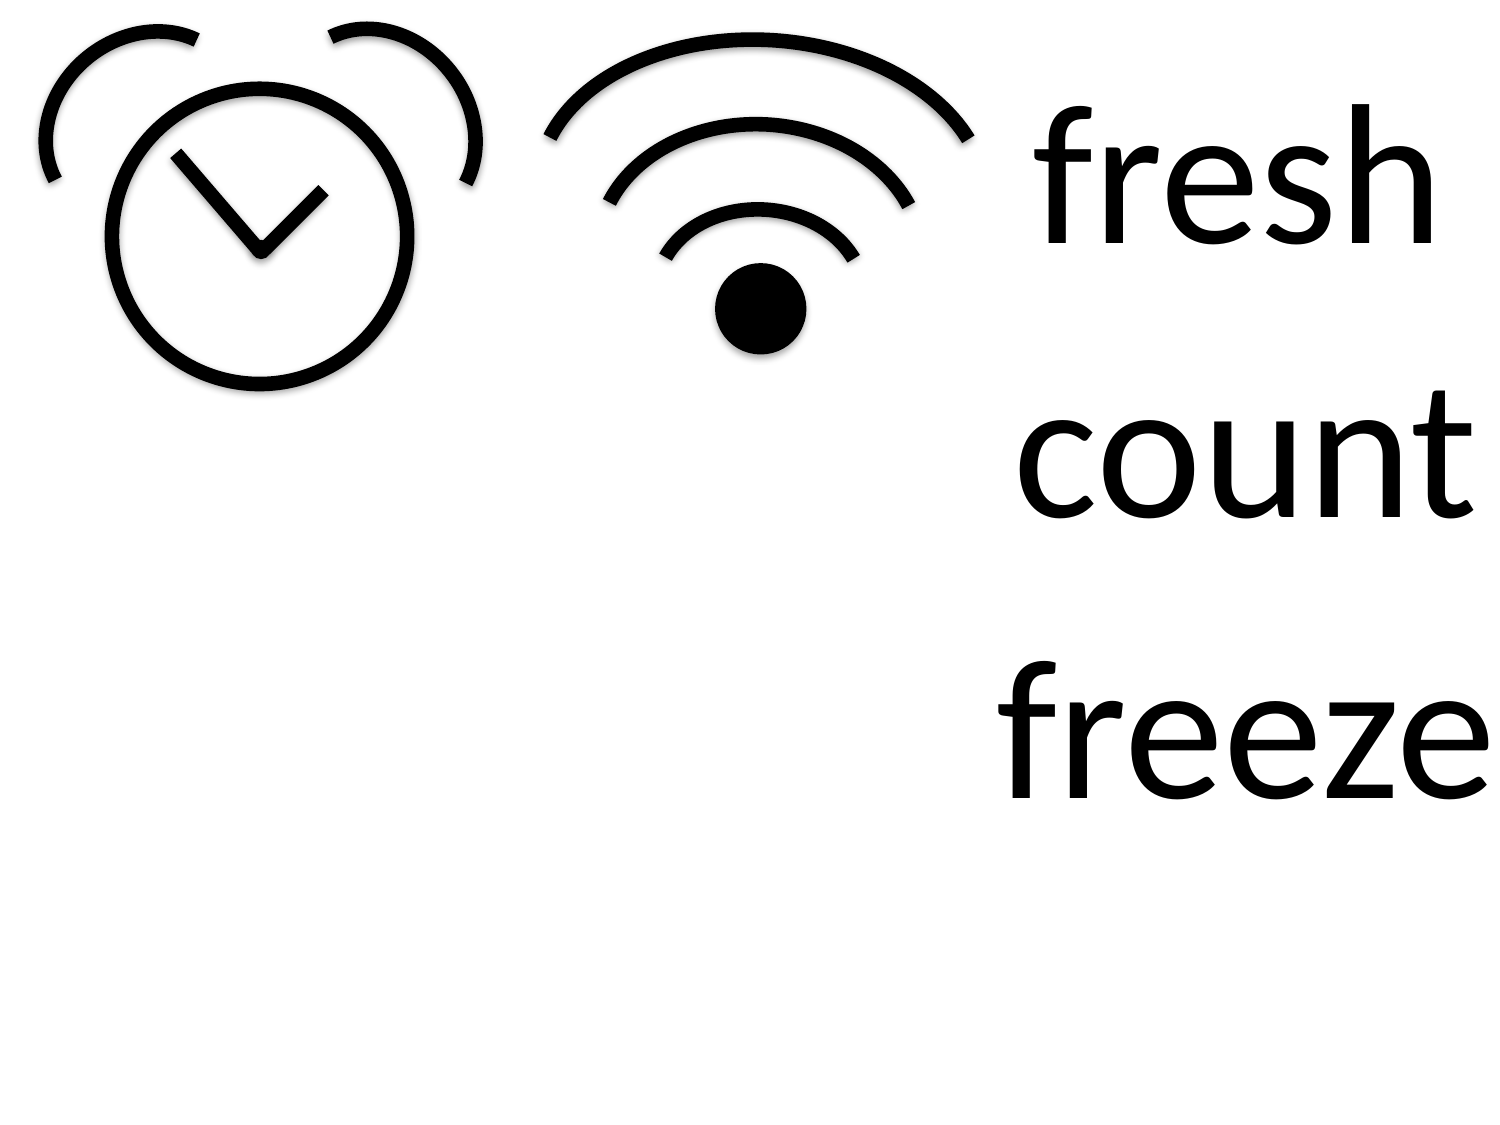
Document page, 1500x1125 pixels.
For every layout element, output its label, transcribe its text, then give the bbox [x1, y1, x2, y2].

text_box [39, 23, 470, 385]
text_box fresh [1017, 35, 1459, 291]
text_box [537, 39, 987, 385]
text_box count [999, 309, 1493, 565]
text_box freeze [981, 591, 1500, 847]
